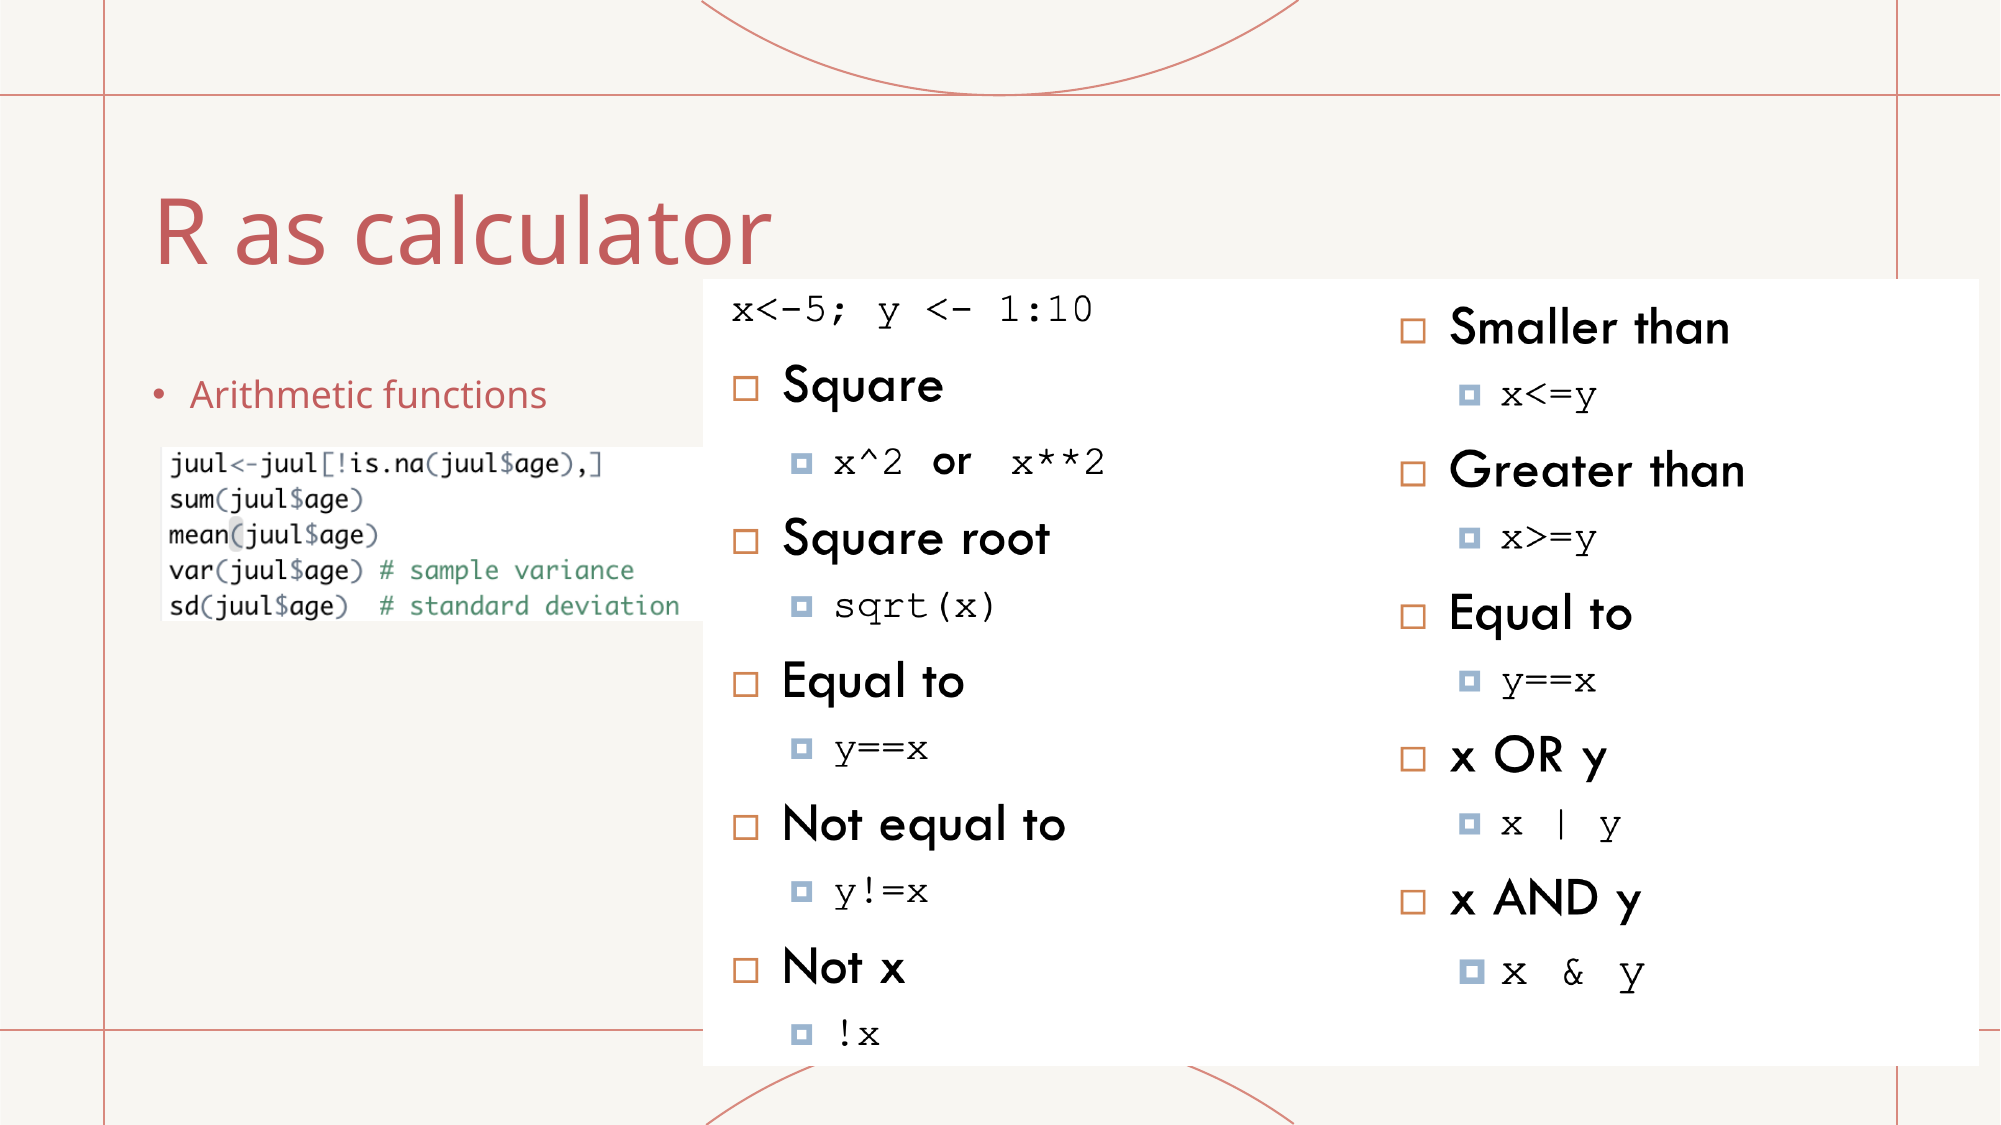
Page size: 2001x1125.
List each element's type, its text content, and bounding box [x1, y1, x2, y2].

picture [160, 279, 1979, 1066]
list Arithmetic functions [137, 359, 703, 987]
title R as calculator [137, 119, 1863, 337]
